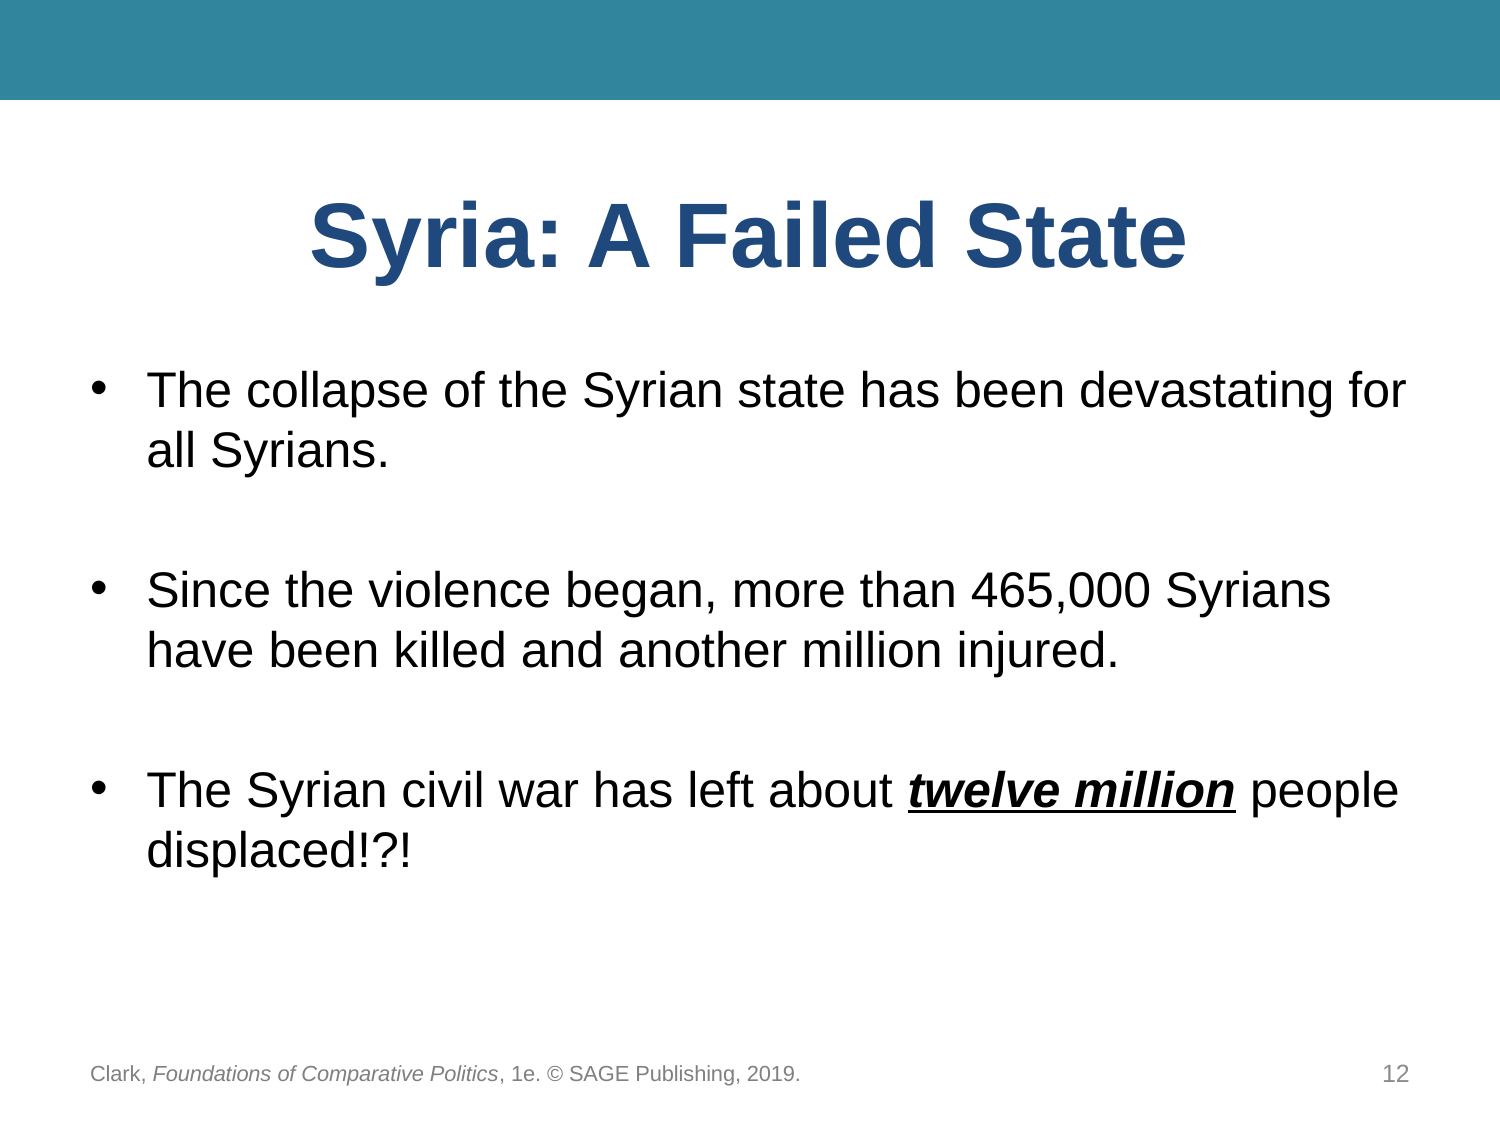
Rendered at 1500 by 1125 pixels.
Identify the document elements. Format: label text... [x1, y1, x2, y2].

footer Clark, Foundations of Comparative Politics, 1e. © SAGE Publishing, 2019. [75, 1042, 1313, 1103]
title Syria: A Failed State [75, 137, 1425, 325]
slide_number 12 [1350, 1042, 1425, 1103]
list The collapse of the Syrian state has been devastating for all Syrians. Since the violence began, more than 465,000 Syrians have been killed and another million injured. The Syrian civil war has left about twelve million people displaced!?! [75, 350, 1425, 1005]
